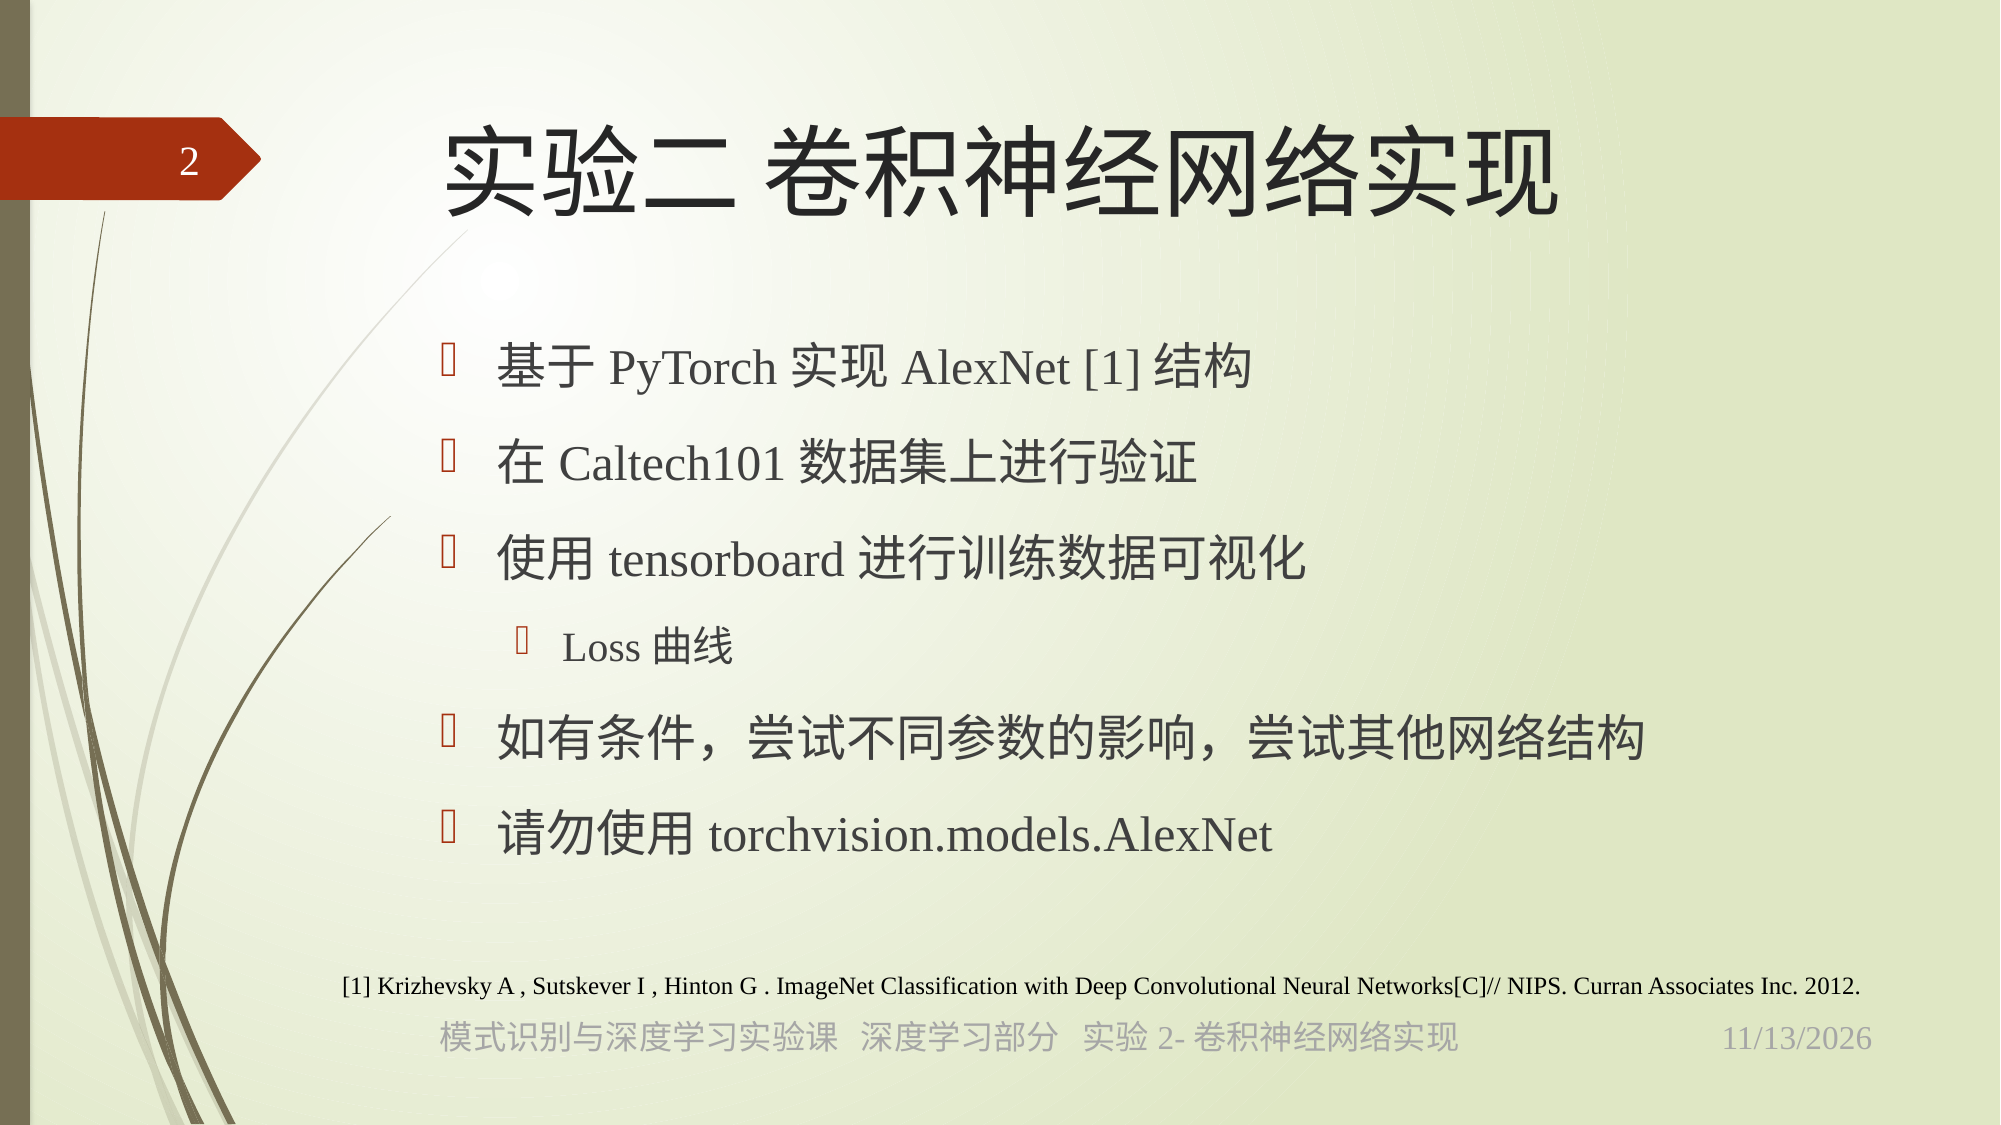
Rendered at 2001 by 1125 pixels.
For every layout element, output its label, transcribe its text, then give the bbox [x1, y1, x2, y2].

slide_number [1699, 1005, 1888, 1067]
slide_number 2 [87, 129, 216, 190]
text_box [1] Krizhevsky A , Sutskever I , Hinton G . ImageNet Classification with Deep Convolutional Neural Networks[C]// NIPS. Curran Associates Inc. 2012. [327, 961, 1878, 1007]
footer 模式识别与深度学习实验课 深度学习部分 实验2-卷积神经网络实现 [424, 1007, 1675, 1067]
list 基于PyTorch实现AlexNet [1]结构 在Caltech101数据集上进行验证 使用tensorboard进行训练数据可视化 Loss曲线 如有条件，尝试不同参数的影响，尝试其他网络结构 请勿使用torchvision.models.AlexNet [425, 312, 1888, 904]
title 实验二 卷积神经网络实现 [425, 102, 1888, 312]
